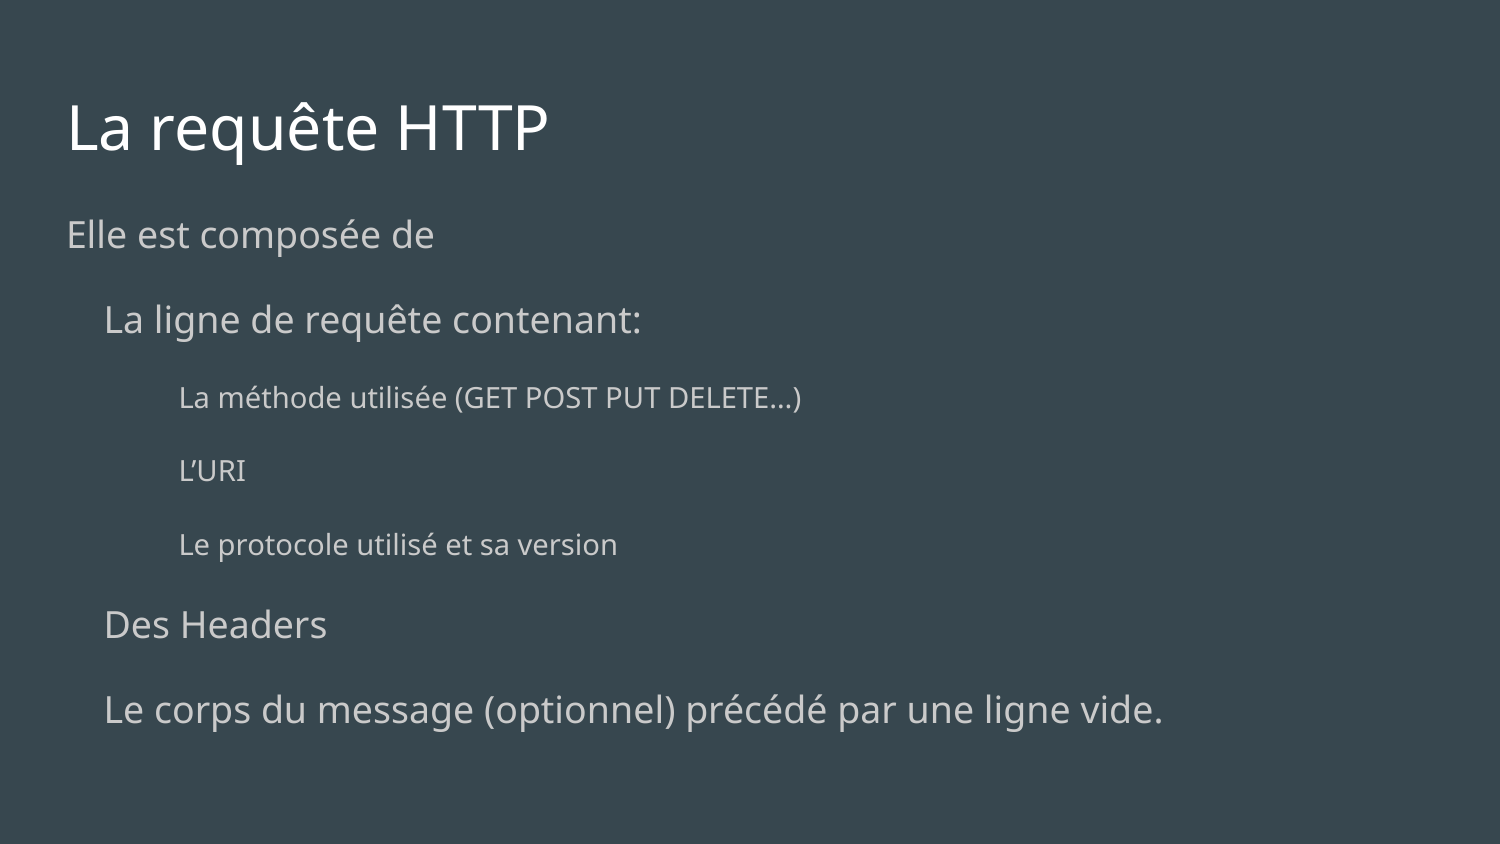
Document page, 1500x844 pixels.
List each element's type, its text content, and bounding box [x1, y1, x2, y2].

title La requête HTTP [51, 72, 1449, 167]
list Elle est composée de La ligne de requête contenant: La méthode utilisée (GET POST PUT DELETE…) L’URI Le protocole utilisé et sa version Des Headers Le corps du message (optionnel) précédé par une ligne vide. [51, 189, 1449, 750]
